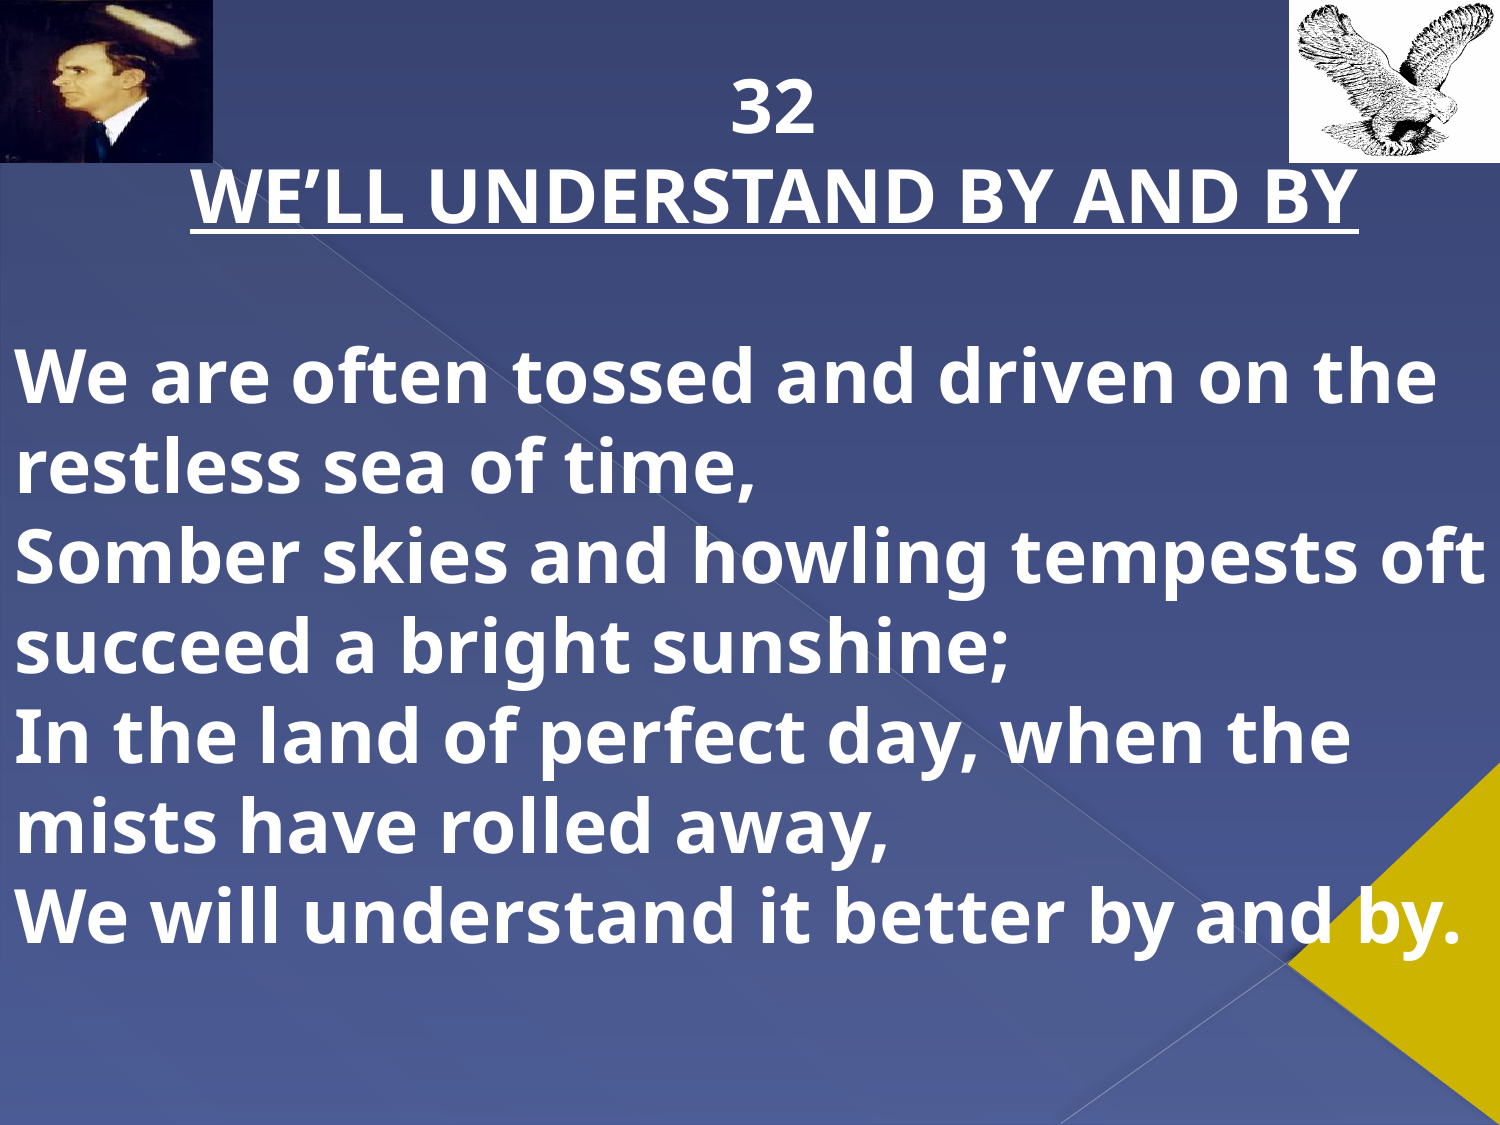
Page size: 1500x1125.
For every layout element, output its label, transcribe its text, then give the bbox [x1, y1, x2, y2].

picture [1288, 0, 1500, 163]
text_box [1286, 966, 1500, 1125]
text_box 32 WE’LL UNDERSTAND BY AND BY We are often tossed and driven on the restless sea of time, Somber skies and howling tempests oft succeed a bright sunshine; In the land of perfect day, when the mists have rolled away, We will understand it better by and by. [0, 51, 1500, 966]
picture [0, 0, 213, 163]
